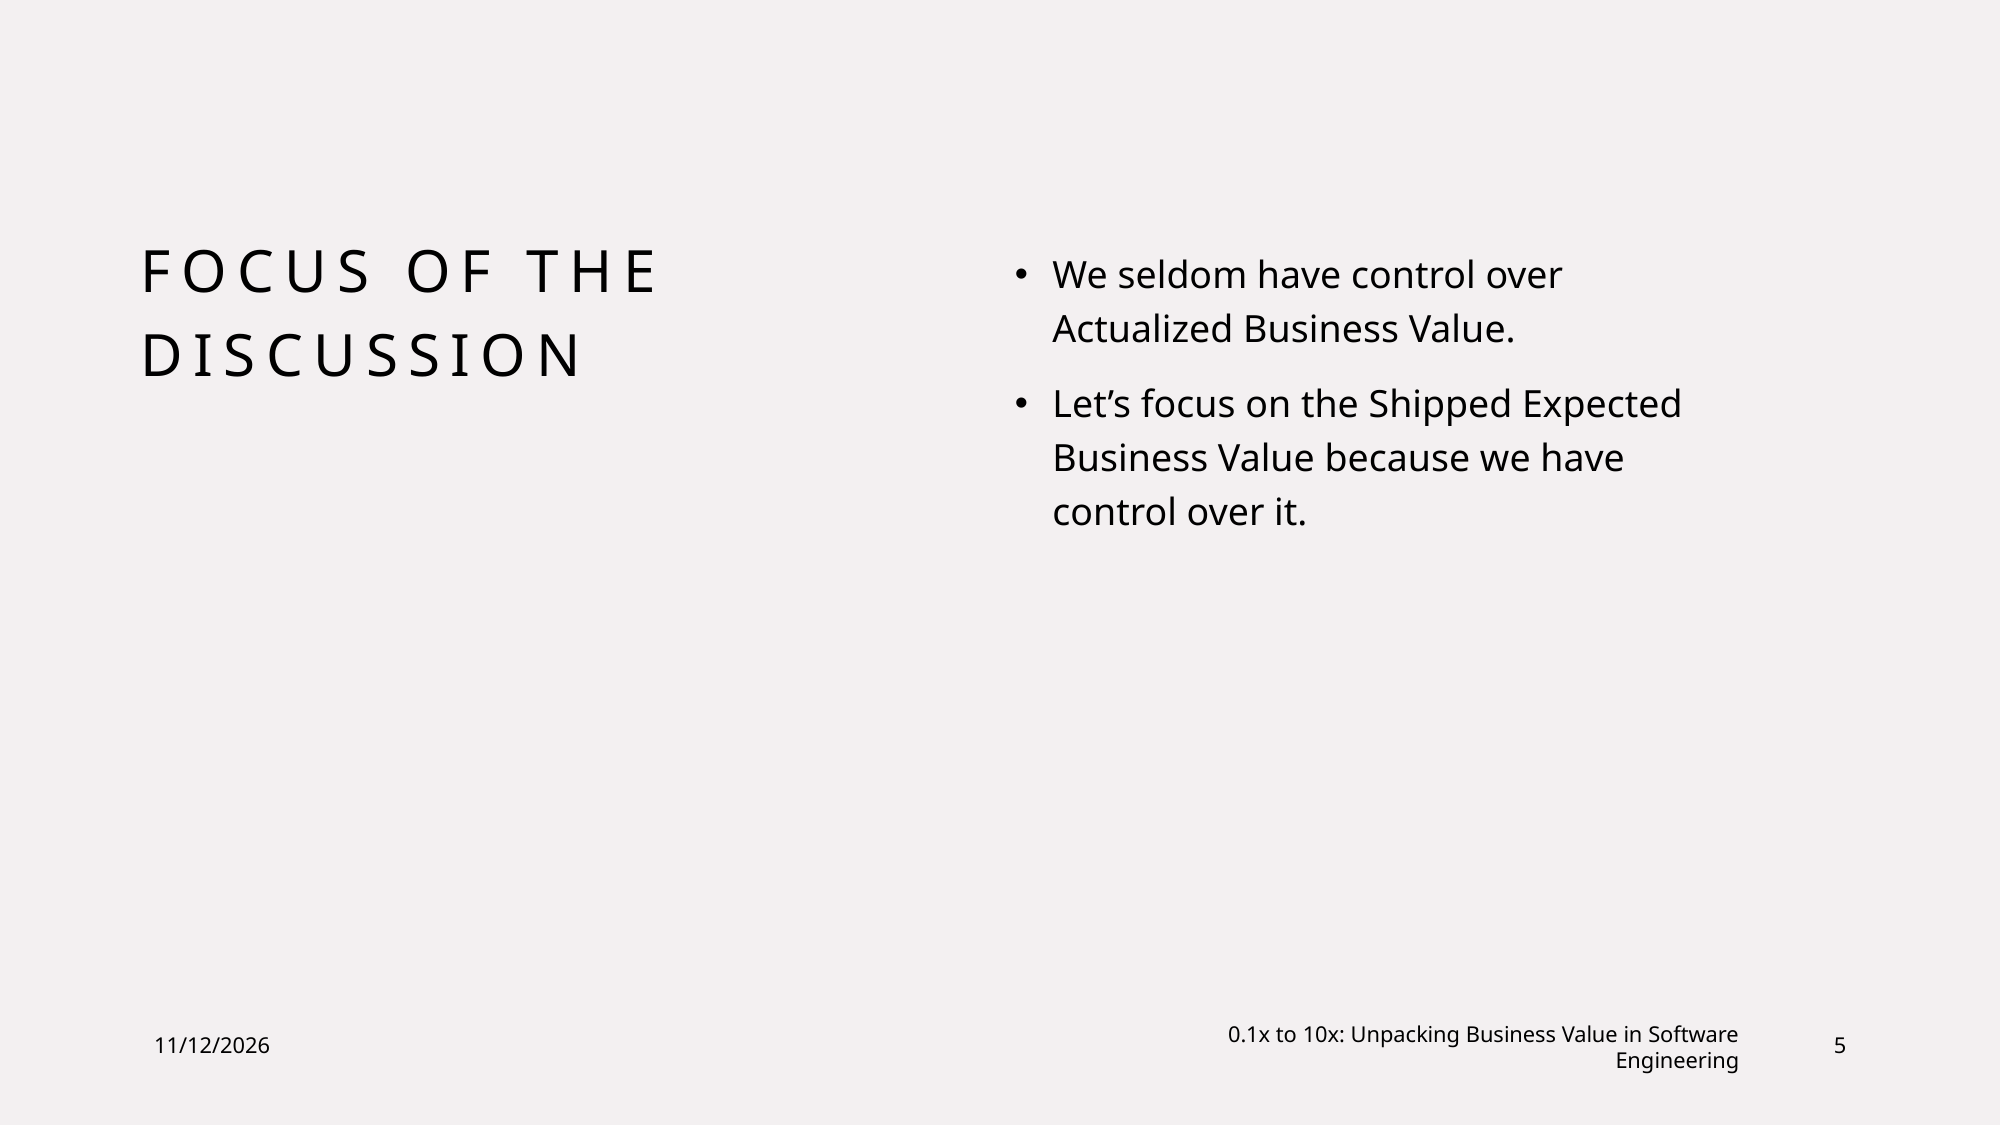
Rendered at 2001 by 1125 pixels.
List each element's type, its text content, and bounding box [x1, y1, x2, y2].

footer 0.1x to 10x: Unpacking Business Value in Software Engineering [1152, 1016, 1755, 1077]
list We seldom have control over Actualized Business Value. Let’s focus on the Shipped Expected Business Value because we have control over it. [999, 234, 1724, 869]
slide_number 5 [1759, 1016, 1862, 1077]
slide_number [139, 1016, 590, 1077]
title Focus of the discussion [125, 212, 824, 563]
